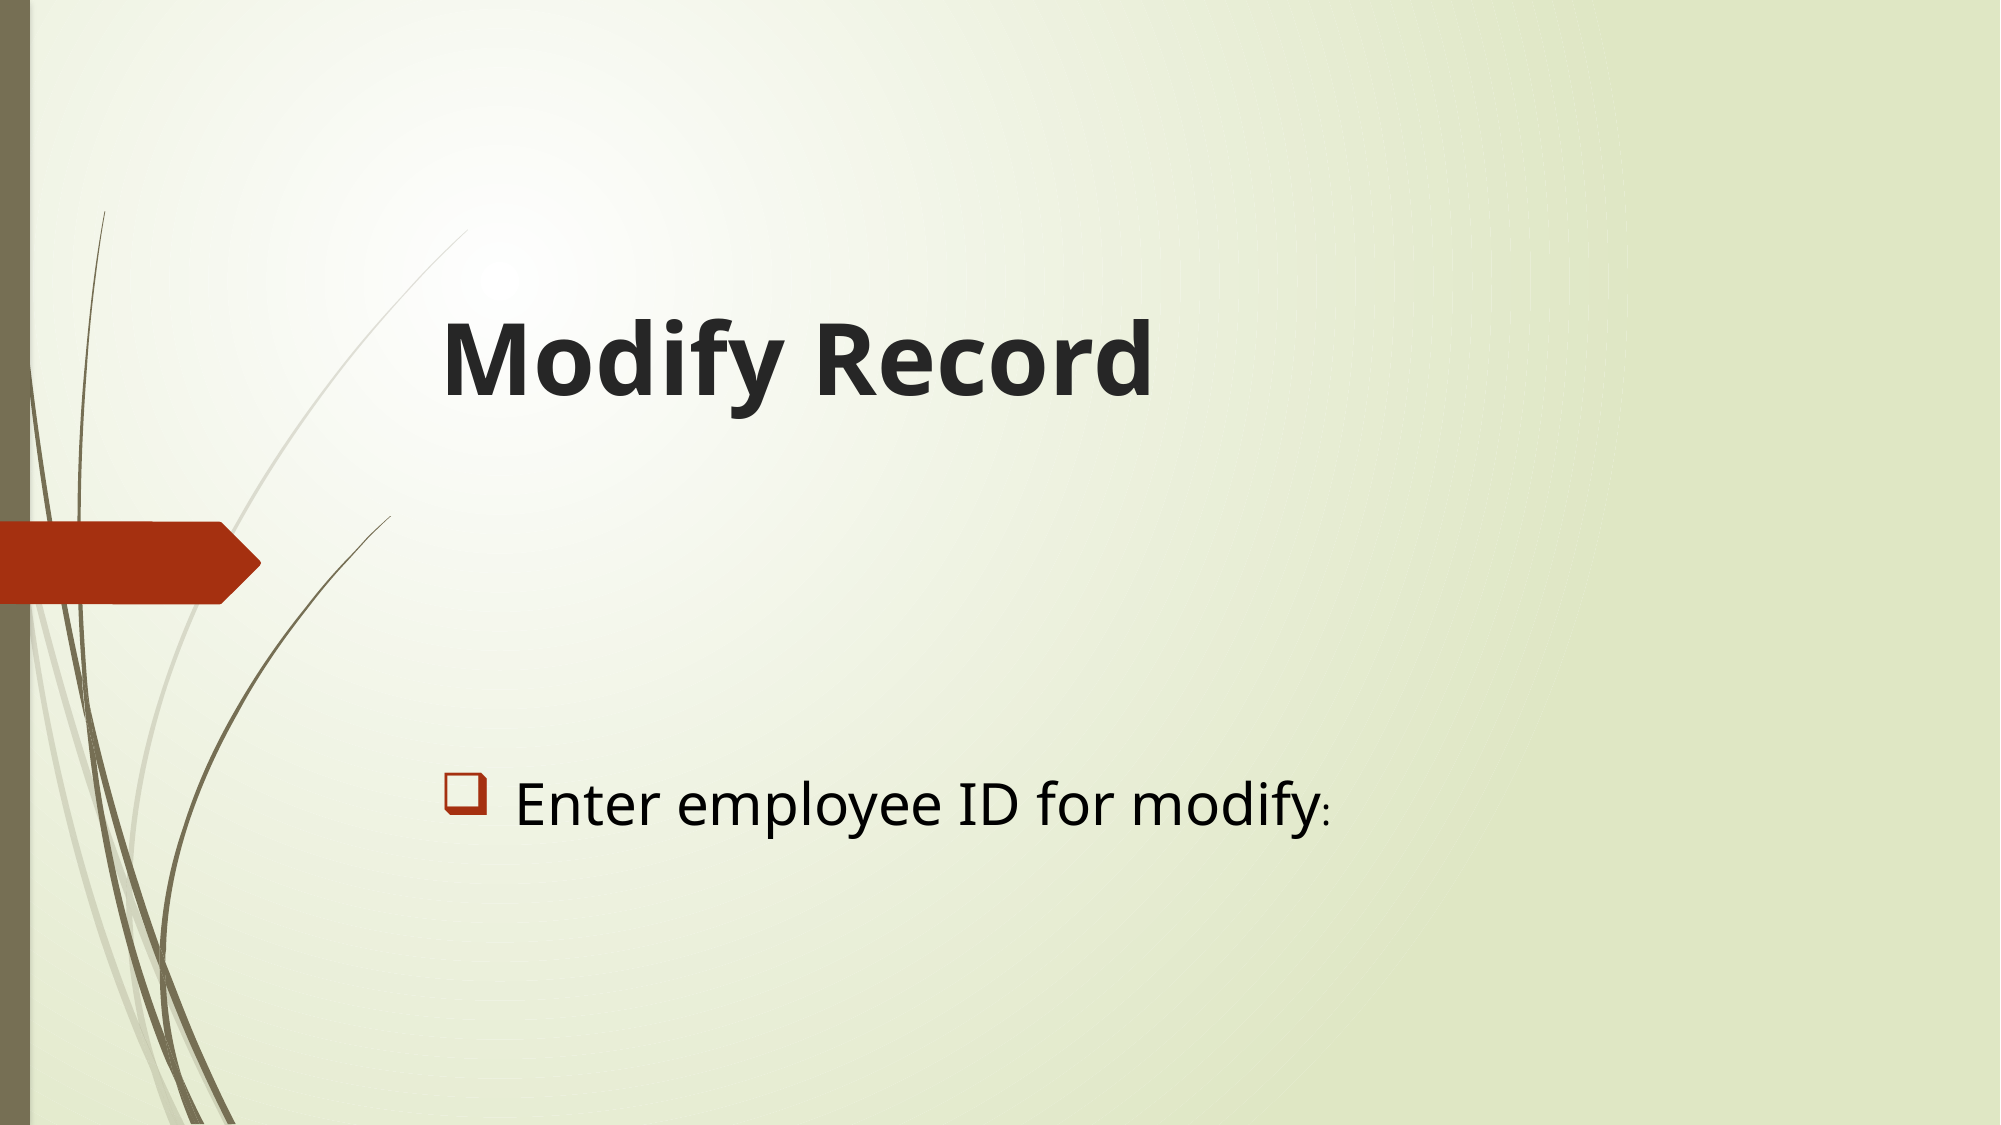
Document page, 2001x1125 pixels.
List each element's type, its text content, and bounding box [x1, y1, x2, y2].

title Modify Record [424, 99, 1888, 612]
list Enter employee ID for modify: [424, 714, 1888, 970]
